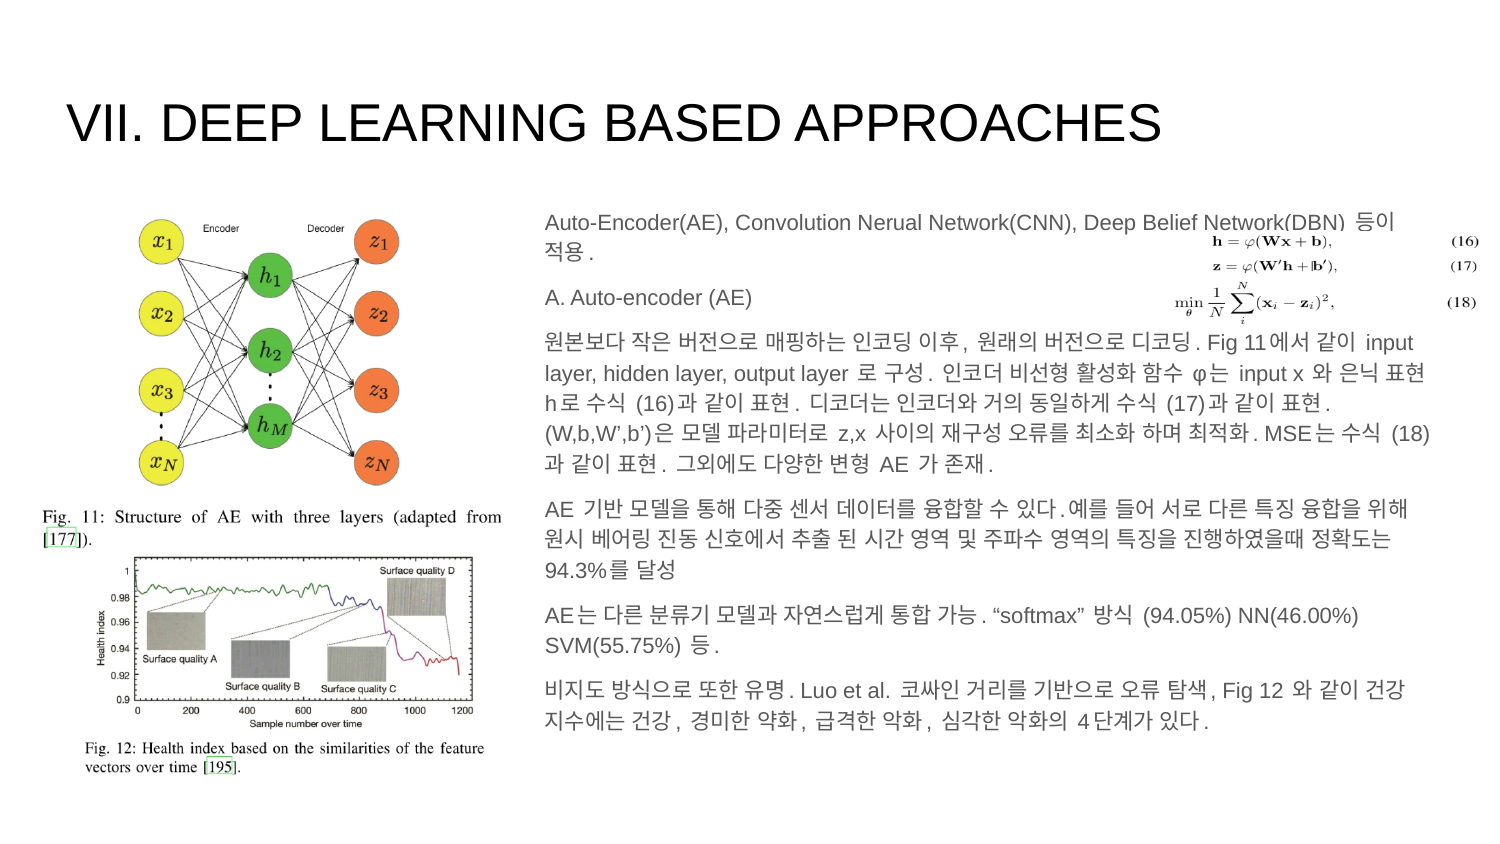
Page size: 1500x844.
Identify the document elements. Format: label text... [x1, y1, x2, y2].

list Auto-Encoder(AE), Convolution Nerual Network(CNN), Deep Belief Network(DBN) 등이 적용. A. Auto-encoder (AE) 원본보다 작은 버전으로 매핑하는 인코딩 이후, 원래의 버전으로 디코딩. Fig 11에서 같이 input layer, hidden layer, output layer 로 구성. 인코더 비선형 활성화 함수 φ는 input x 와 은닉 표현 h로 수식 (16)과 같이 표현. 디코더는 인코더와 거의 동일하게 수식 (17)과 같이 표현. (W,b,W’,b’)은 모델 파라미터로 z,x 사이의 재구성 오류를 최소화 하며 최적화. MSE는 수식 (18)과 같이 표현. 그외에도 다양한 변형 AE 가 존재. AE 기반 모델을 통해 다중 센서 데이터를 융합할 수 있다.예를 들어 서로 다른 특징 융합을 위해 원시 베어링 진동 신호에서 추출 된 시간 영역 및 주파수 영역의 특징을 진행하였을때 정확도는 94.3%를 달성 AE는 다른 분류기 모델과 자연스럽게 통합 가능. “softmax” 방식 (94.05%) NN(46.00%) SVM(55.75%) 등. 비지도 방식으로 또한 유명. Luo et al. 코싸인 거리를 기반으로 오류 탐색, Fig 12 와 같이 건강 지수에는 건강, 경미한 약화, 급격한 악화, 심각한 악화의 4단계가 있다. [529, 189, 1449, 750]
picture [1170, 279, 1480, 327]
picture [1209, 255, 1480, 277]
picture [1200, 231, 1480, 253]
title VII. DEEP LEARNING BASED APPROACHES [51, 72, 1449, 167]
picture [24, 191, 505, 776]
